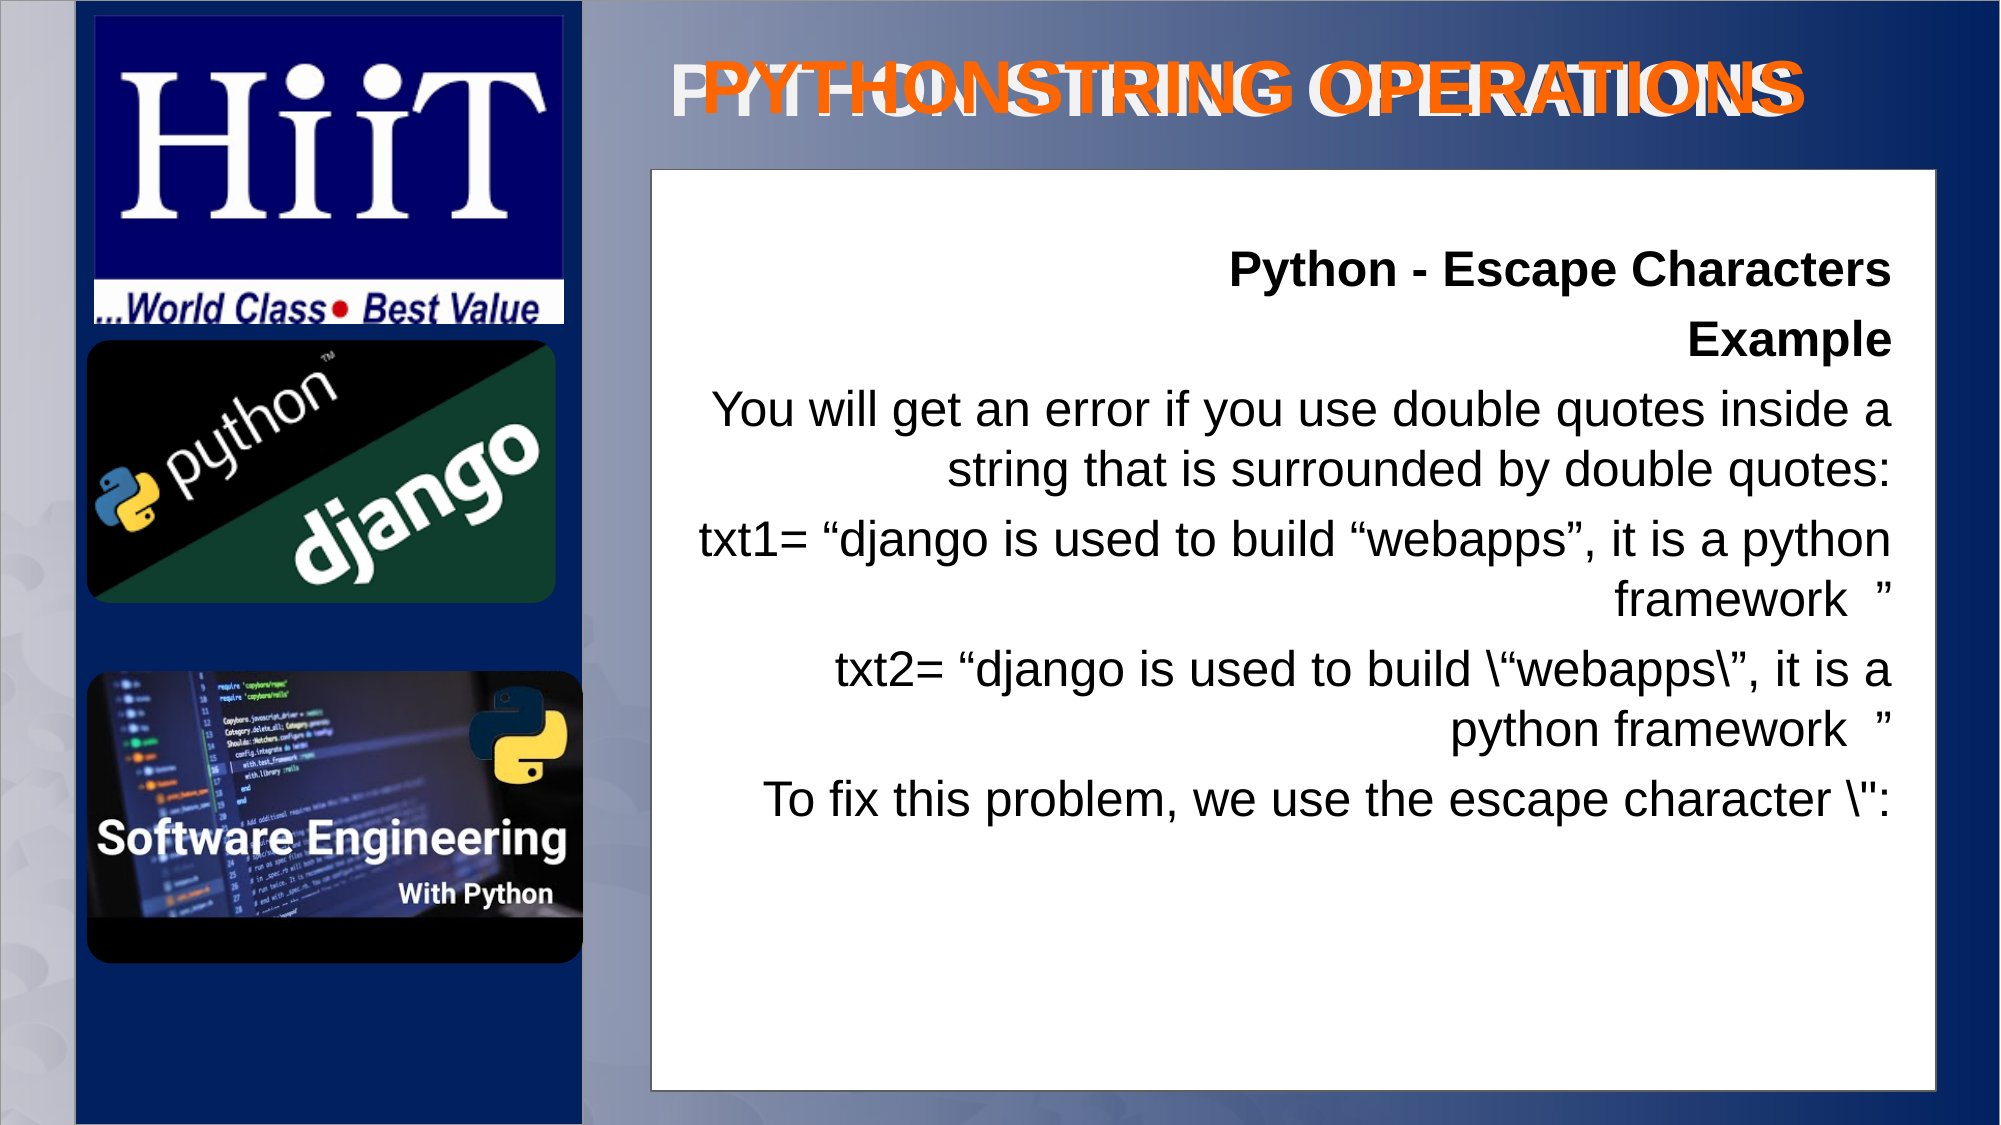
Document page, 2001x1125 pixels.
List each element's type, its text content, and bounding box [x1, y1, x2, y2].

text_box [584, 0, 2000, 1125]
text_box [0, 0, 74, 1125]
picture [86, 340, 556, 603]
text_box PYTHON STRING OPERATIONS [582, 62, 1833, 202]
text_box [74, 0, 584, 1125]
picture [86, 671, 583, 964]
subtitle Python - Escape Characters Example You will get an error if you use double quotes inside a string that is surrounded by double quotes: txt1= “django is used to build “webapps”, it is a python framework ” txt2= “django is used to build \“webapps\”, it is a python framework ” To fix this problem, we use the escape character \": [679, 228, 1908, 517]
text_box PYTHONSTRING OPERATIONS [582, 13, 1824, 154]
text_box [651, 169, 1937, 1091]
picture [94, 15, 564, 324]
